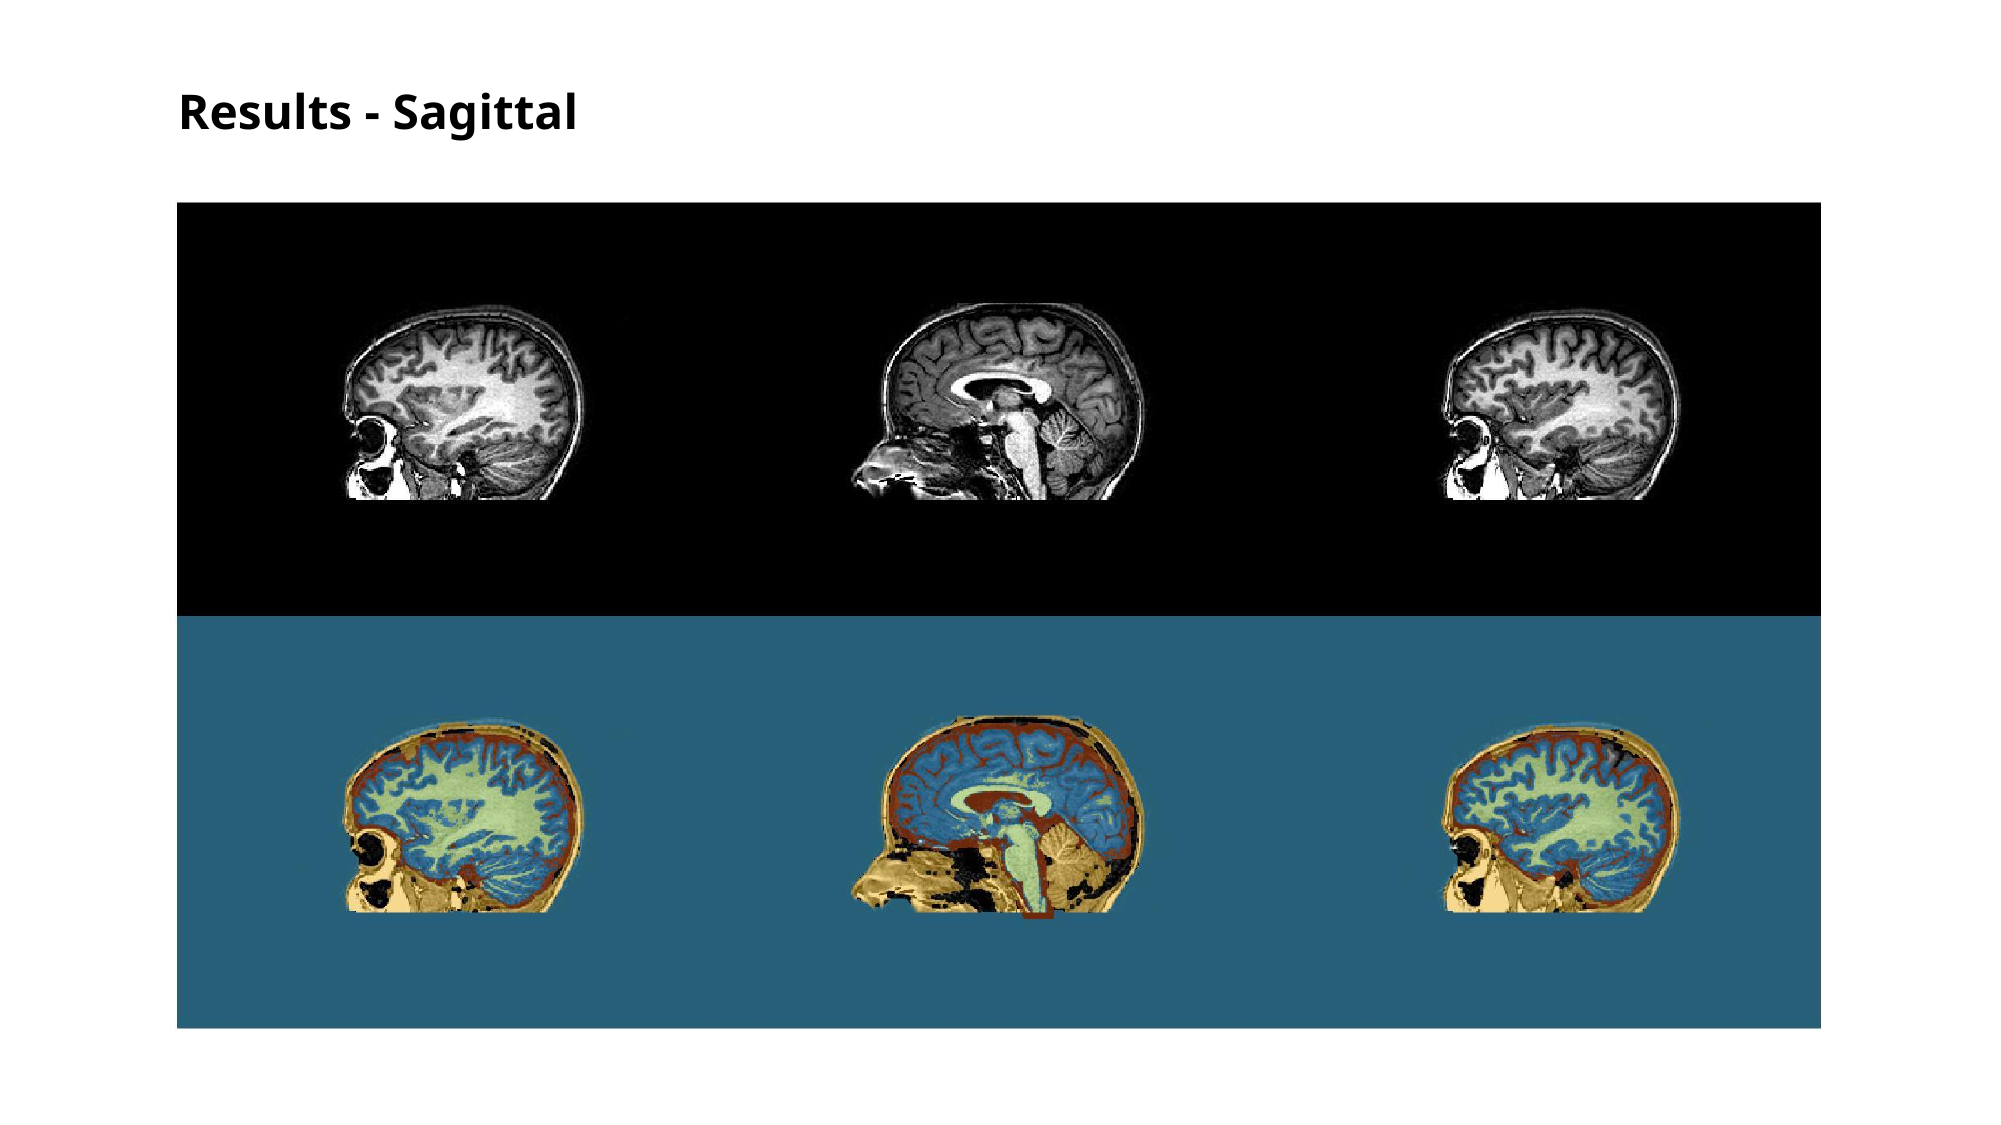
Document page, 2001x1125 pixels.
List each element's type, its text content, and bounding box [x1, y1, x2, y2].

title Results - Sagittal [162, 74, 1403, 280]
picture [175, 200, 1822, 1030]
